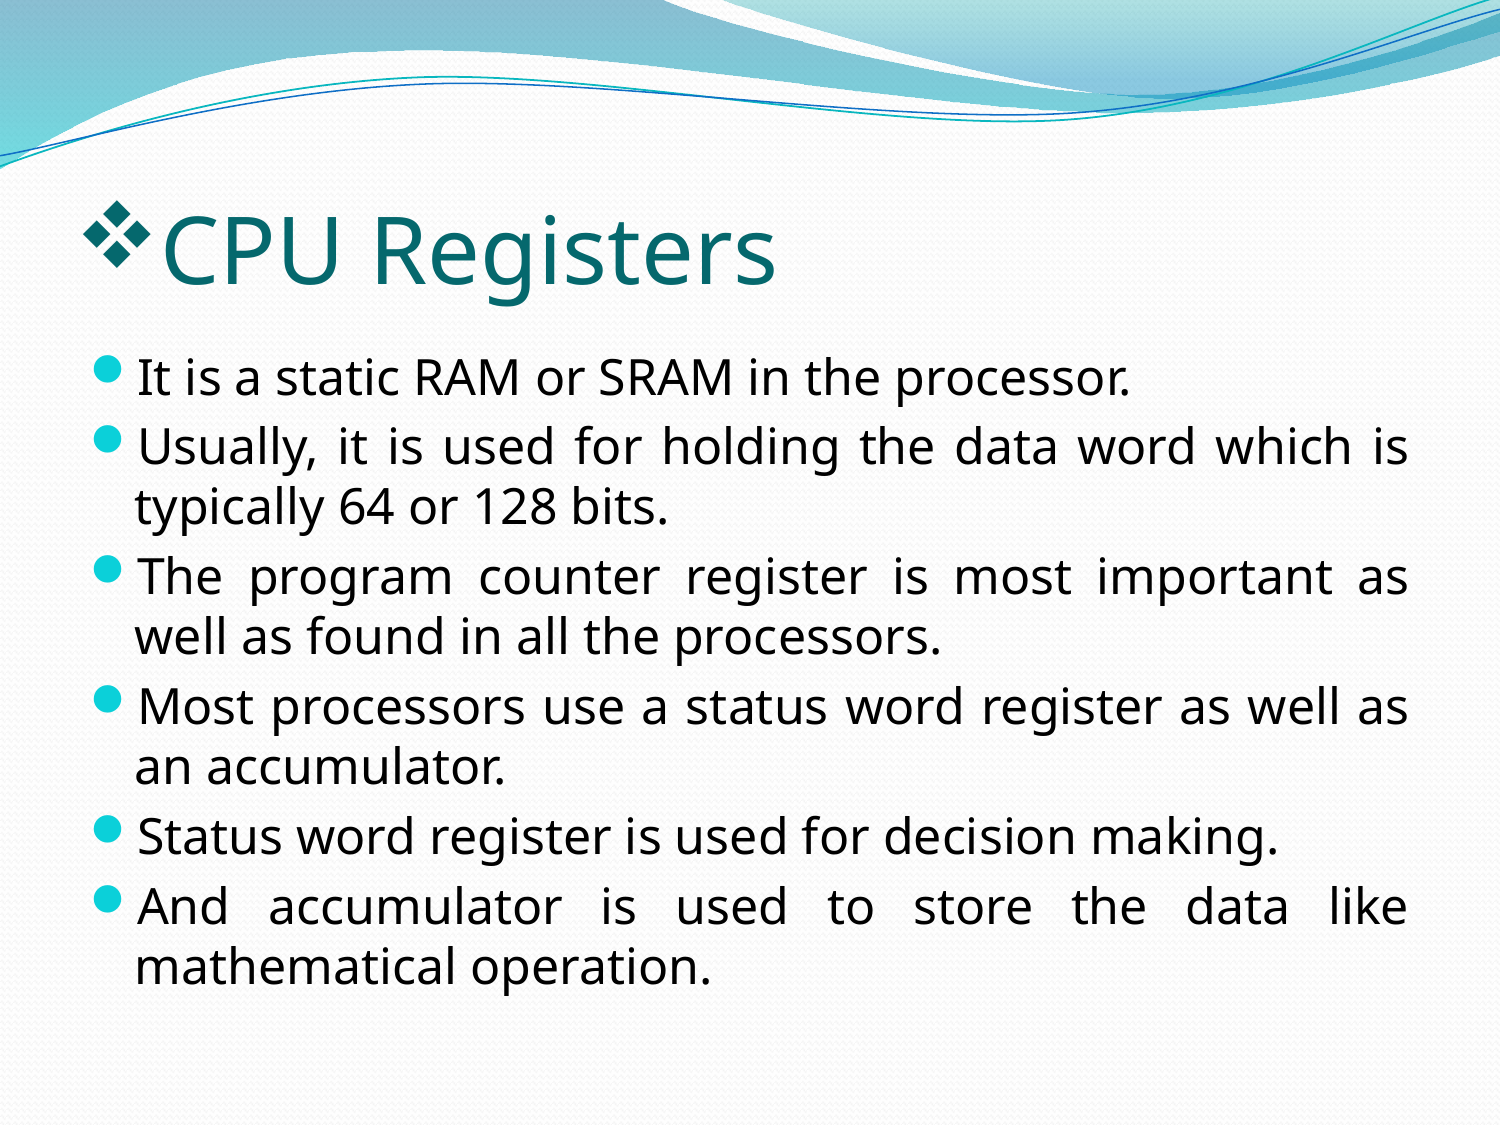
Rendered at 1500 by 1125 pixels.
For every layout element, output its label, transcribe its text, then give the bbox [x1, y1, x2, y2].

list It is a static RAM or SRAM in the processor. Usually, it is used for holding the data word which is typically 64 or 128 bits. The program counter register is most important as well as found in all the processors. Most processors use a status word register as well as an accumulator. Status word register is used for decision making. And accumulator is used to store the data like mathematical operation. [75, 337, 1425, 1058]
title CPU Registers [75, 115, 1425, 303]
